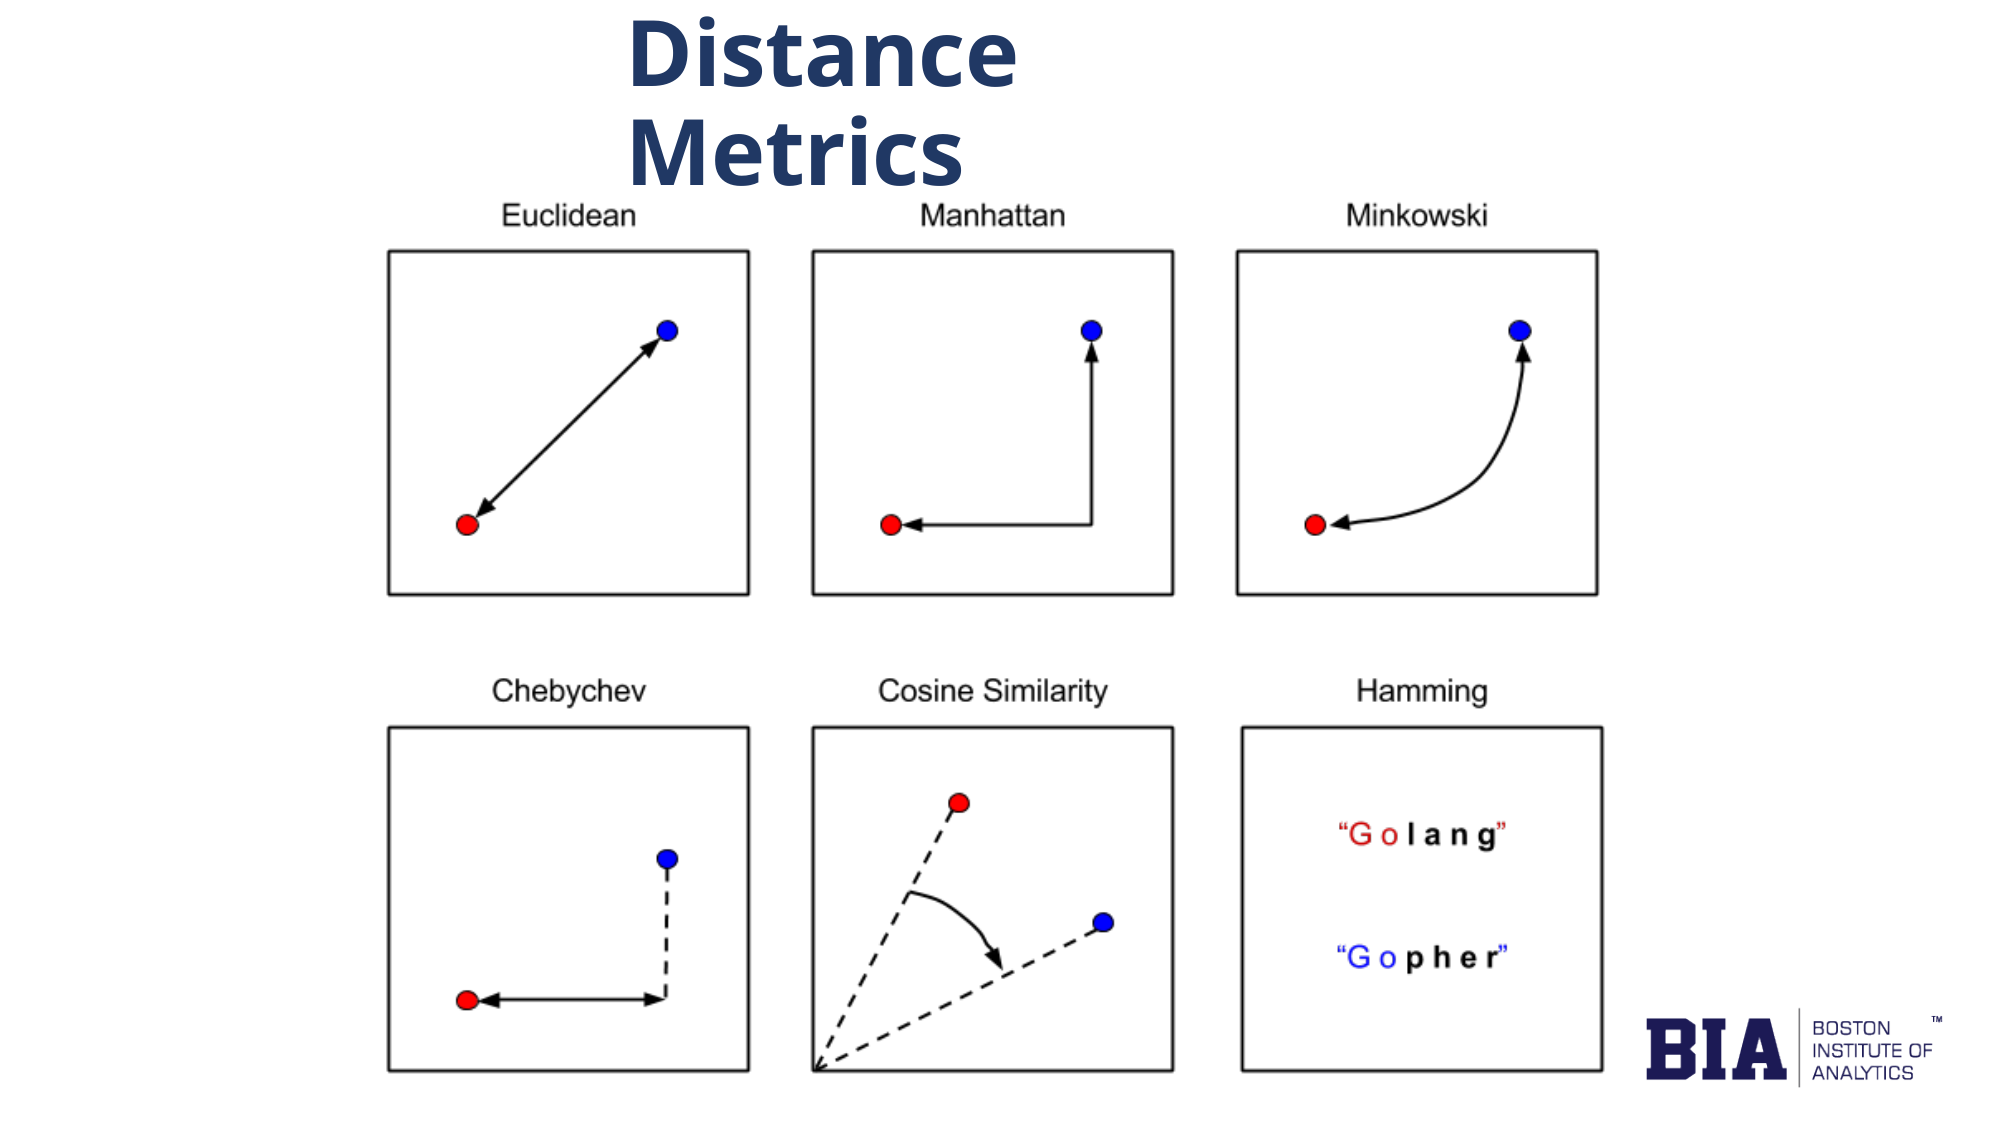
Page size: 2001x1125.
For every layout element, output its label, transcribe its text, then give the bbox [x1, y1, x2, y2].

picture [347, 161, 1957, 1125]
text_box Distance Metrics [623, 5, 1376, 161]
